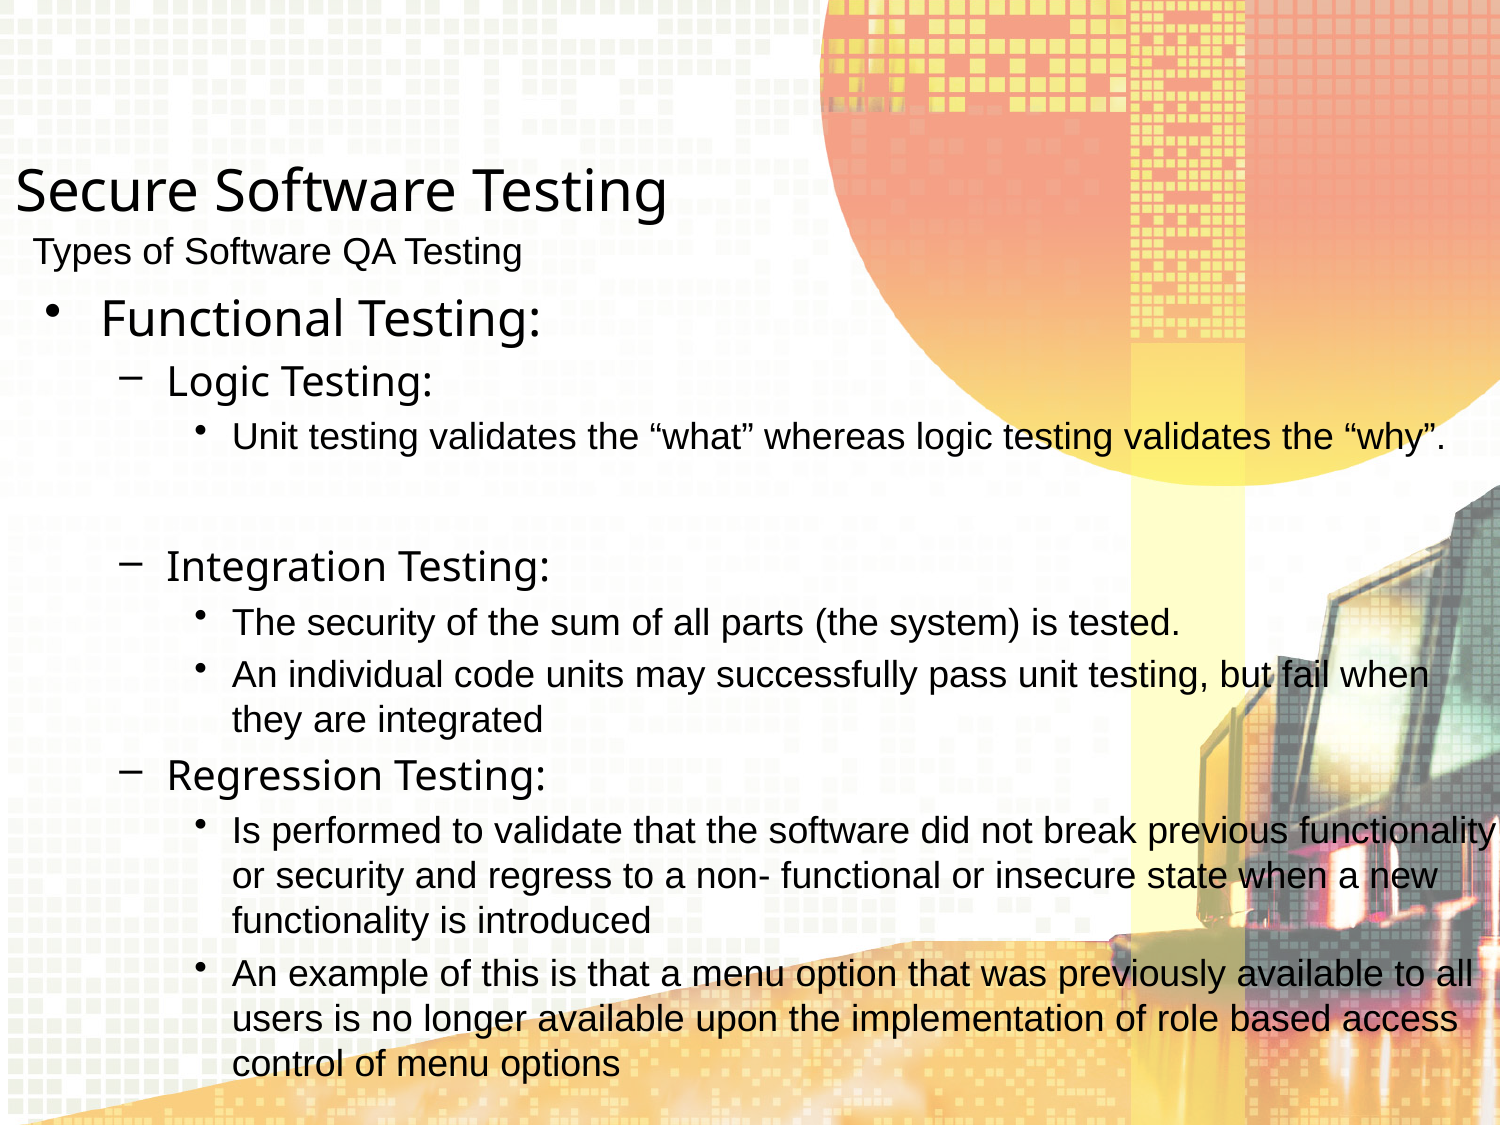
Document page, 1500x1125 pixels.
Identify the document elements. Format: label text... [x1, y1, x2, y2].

list Functional Testing: Logic Testing: Unit testing validates the “what” whereas logic testing validates the “why”. Integration Testing: The security of the sum of all parts (the system) is tested. An individual code units may successfully pass unit testing, but fail when they are integrated Regression Testing: Is performed to validate that the software did not break previous functionality or security and regress to a non- functional or insecure state when a new functionality is introduced An example of this is that a menu option that was previously available to all users is no longer available upon the implementation of role based access control of menu options [29, 278, 1500, 1125]
text_box Types of Software QA Testing [17, 219, 951, 280]
text_box Secure Software Testing [0, 113, 1038, 264]
